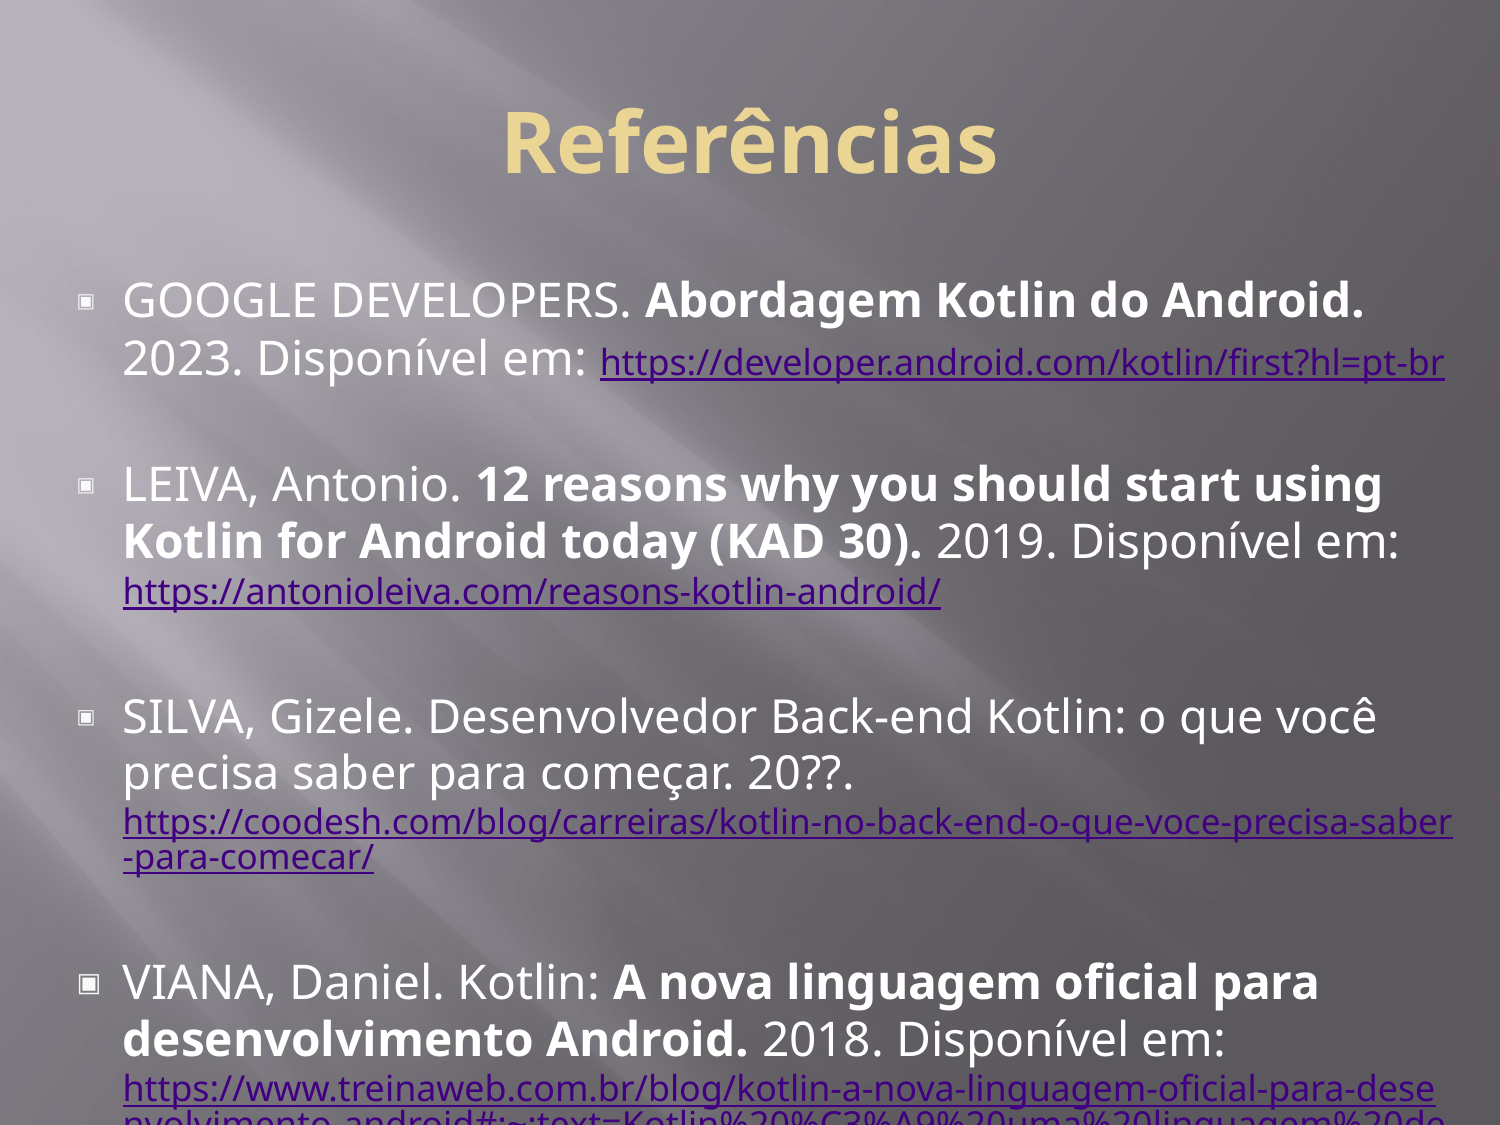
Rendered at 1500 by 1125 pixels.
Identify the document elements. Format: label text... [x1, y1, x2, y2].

list GOOGLE DEVELOPERS. Abordagem Kotlin do Android. 2023. Disponível em: https://developer.android.com/kotlin/first?hl=pt-br LEIVA, Antonio. 12 reasons why you should start using Kotlin for Android today (KAD 30). 2019. Disponível em: https://antonioleiva.com/reasons-kotlin-android/ SILVA, Gizele. Desenvolvedor Back-end Kotlin: o que você precisa saber para começar. 20??. https://coodesh.com/blog/carreiras/kotlin-no-back-end-o-que-voce-precisa-saber-para-comecar/ VIANA, Daniel. Kotlin: A nova linguagem oficial para desenvolvimento Android. 2018. Disponível em: https://www.treinaweb.com.br/blog/kotlin-a-nova-linguagem-oficial-para-desenvolvimento-android#:~:text=Kotlin%20%C3%A9%20uma%20linguagem%20de,onde%20a%20equipe%20Kotlin%20reside [35, 262, 1469, 1125]
title Referências [75, 45, 1425, 233]
picture [0, 0, 1500, 1125]
